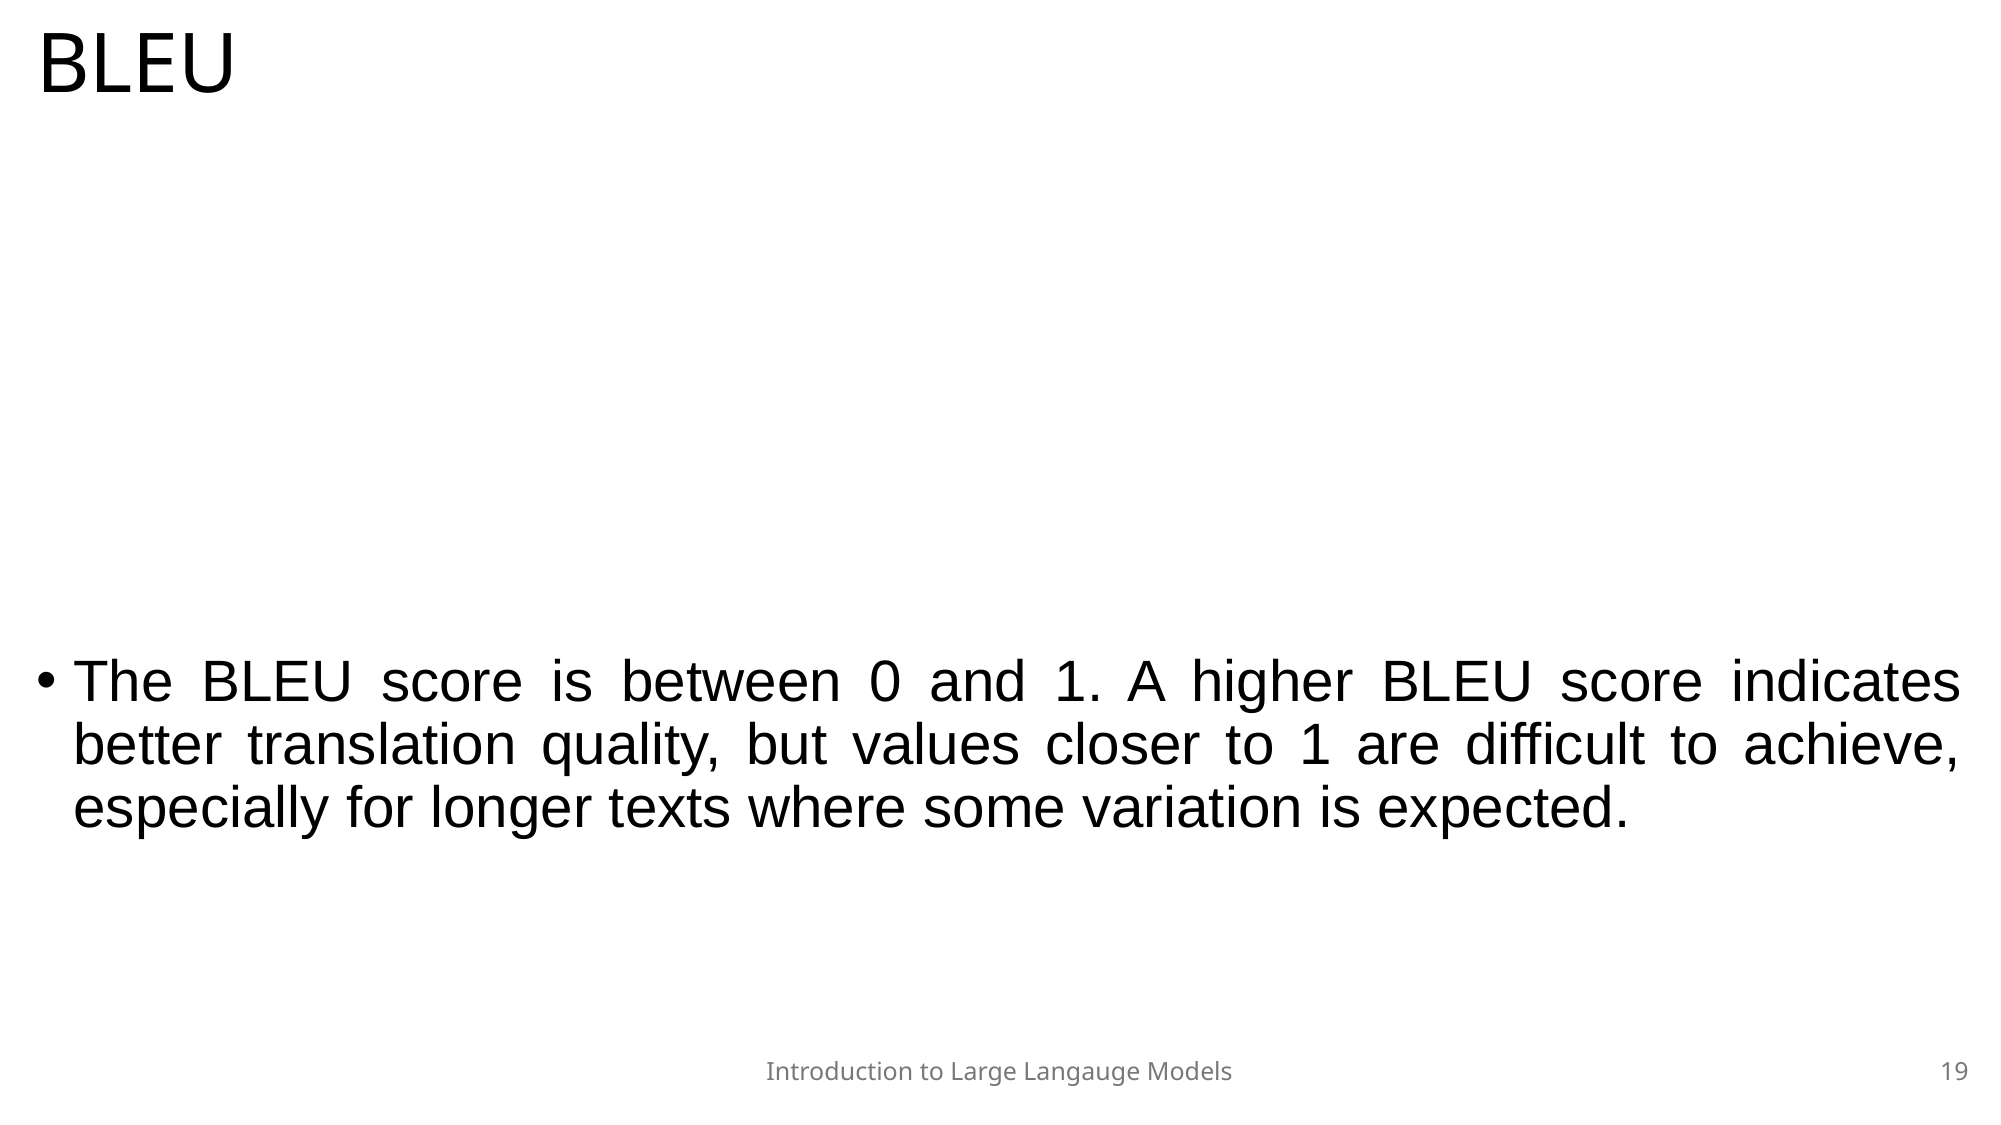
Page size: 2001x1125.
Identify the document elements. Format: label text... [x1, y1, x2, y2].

slide_number 19 [1533, 1042, 1984, 1103]
footer Introduction to Large Langauge Models [662, 1042, 1338, 1103]
title BLEU [21, 13, 1979, 119]
